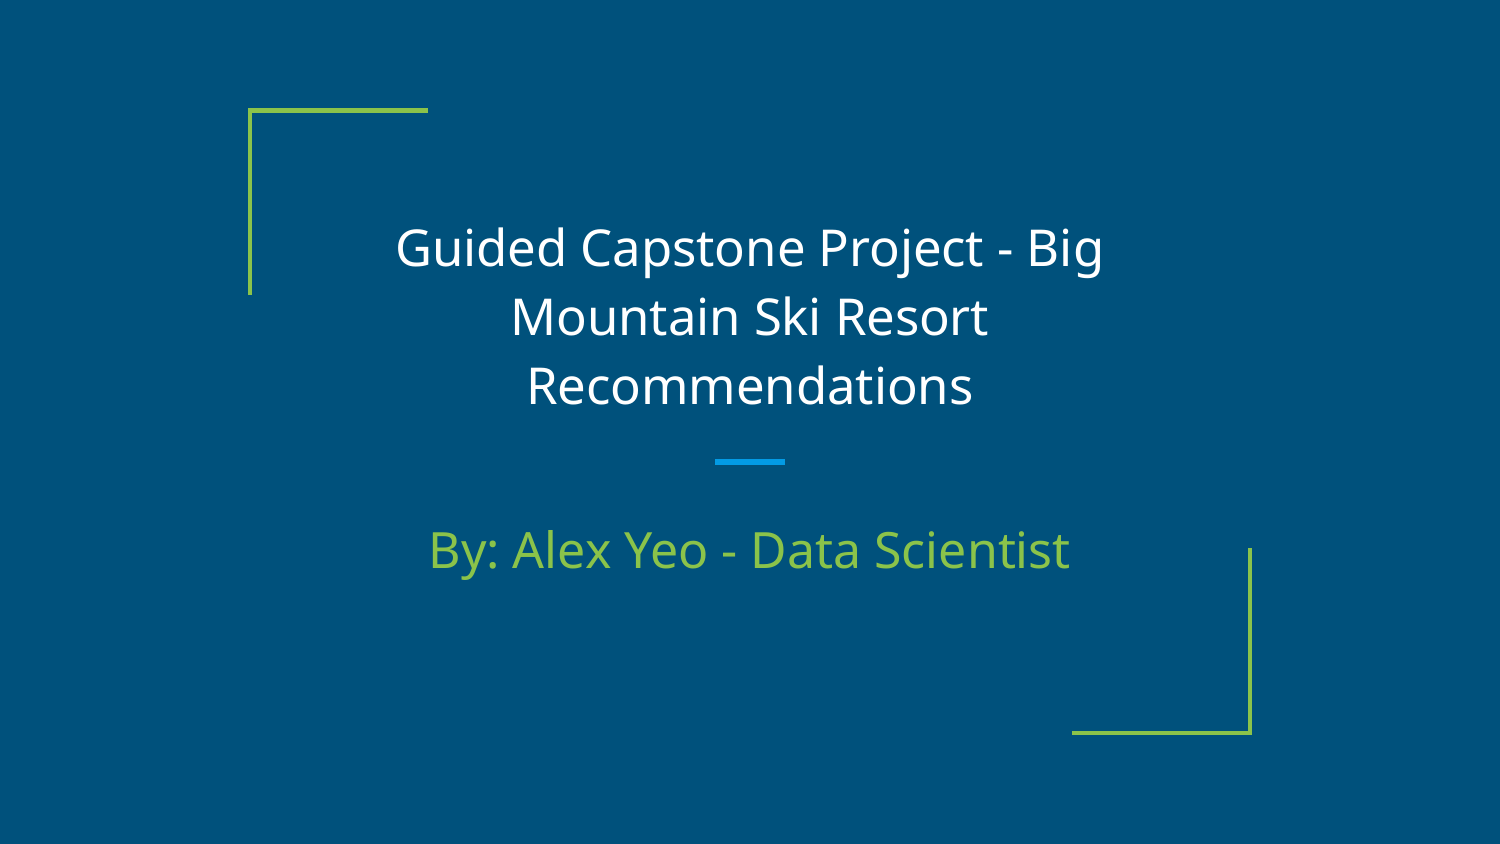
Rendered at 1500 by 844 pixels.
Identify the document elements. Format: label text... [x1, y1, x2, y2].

title Guided Capstone Project - Big Mountain Ski Resort Recommendations [275, 195, 1225, 435]
subtitle By: Alex Yeo - Data Scientist [275, 500, 1225, 650]
